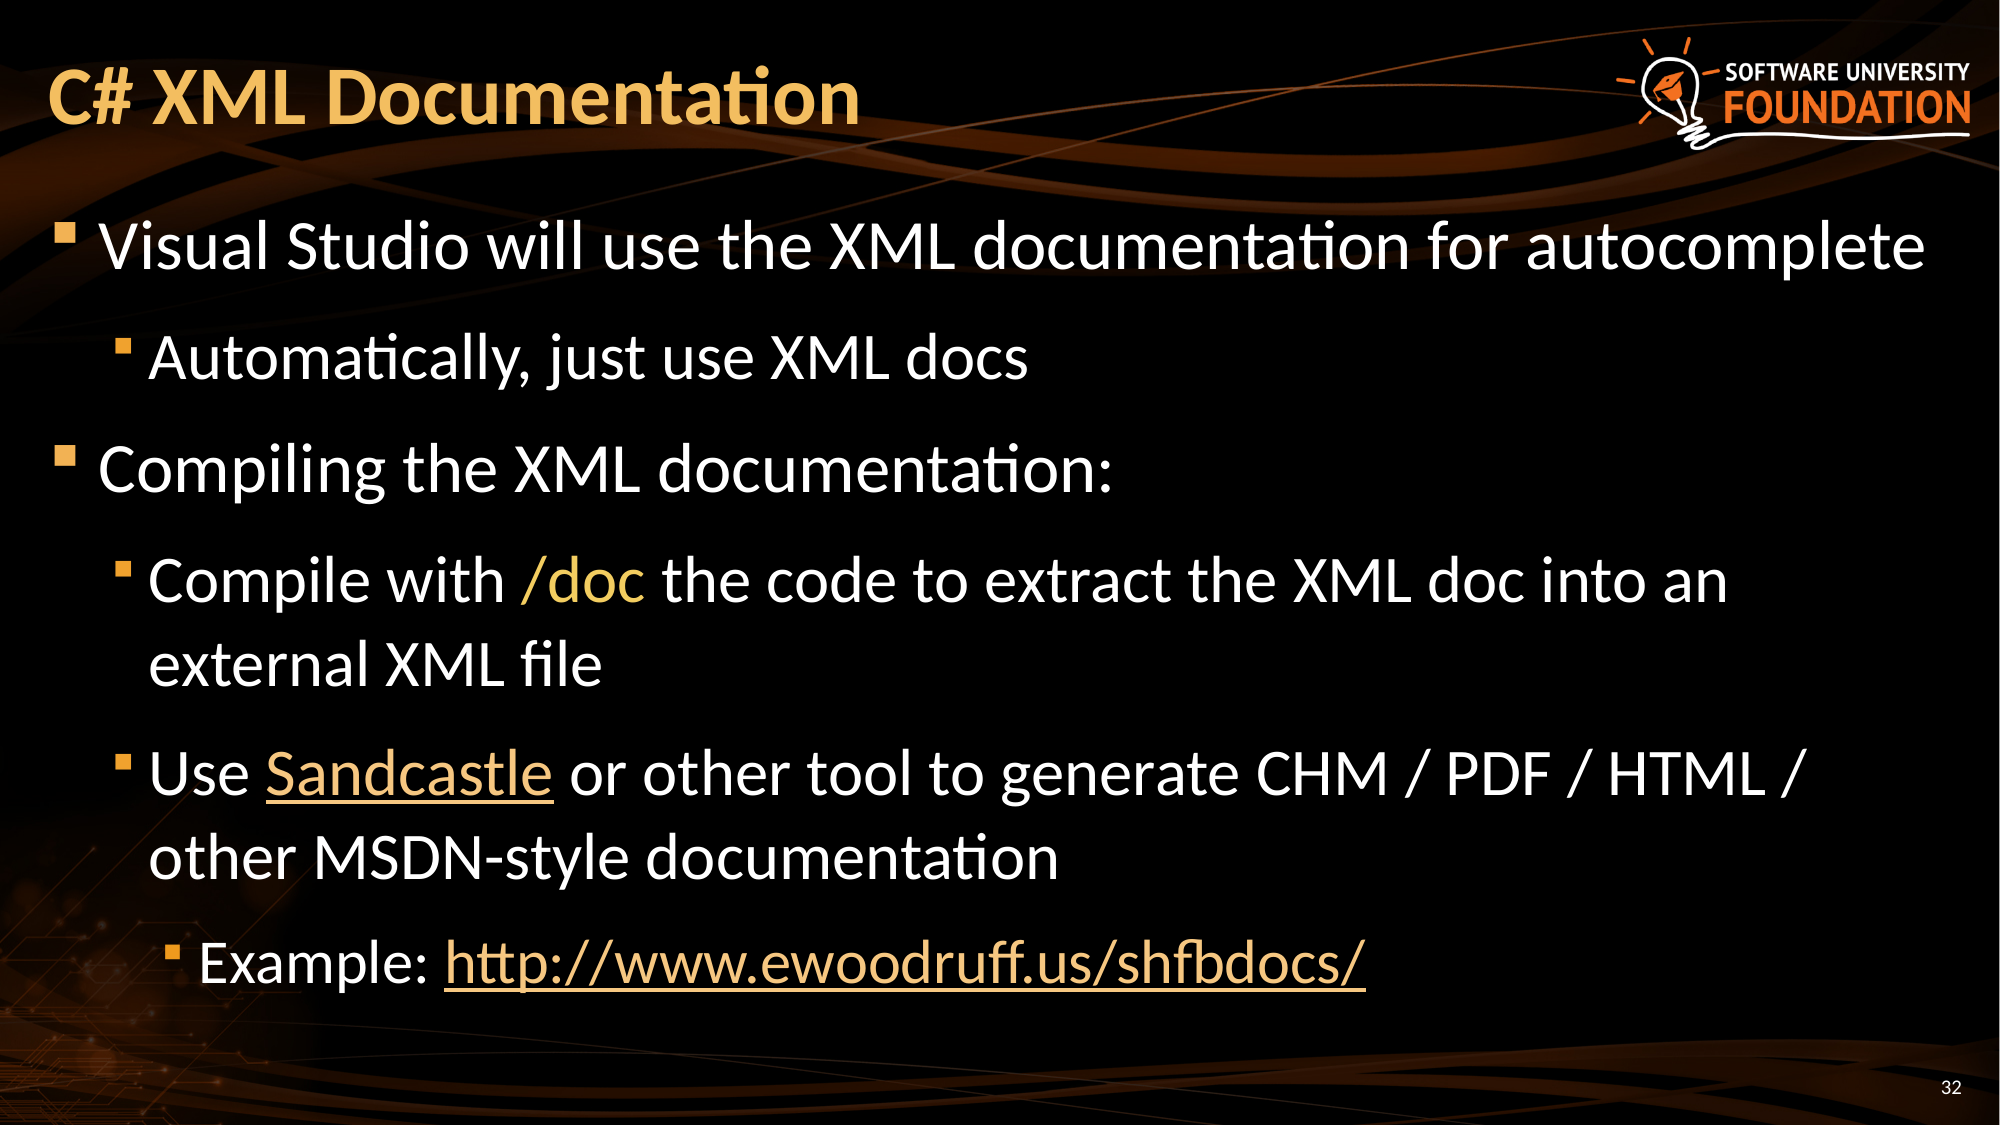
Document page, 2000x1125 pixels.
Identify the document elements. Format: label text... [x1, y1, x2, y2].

picture [0, 0, 2000, 1125]
list Visual Studio will use the XML documentation for autocomplete Automatically, just use XML docs Compiling the XML documentation: Compile with /doc the code to extract the XML doc into an external XML file Use Sandcastle or other tool to generate CHM / PDF / HTML / other MSDN-style documentation Example: http://www.ewoodruff.us/shfbdocs/ [31, 188, 1968, 1103]
title C# XML Documentation [30, 6, 1602, 189]
